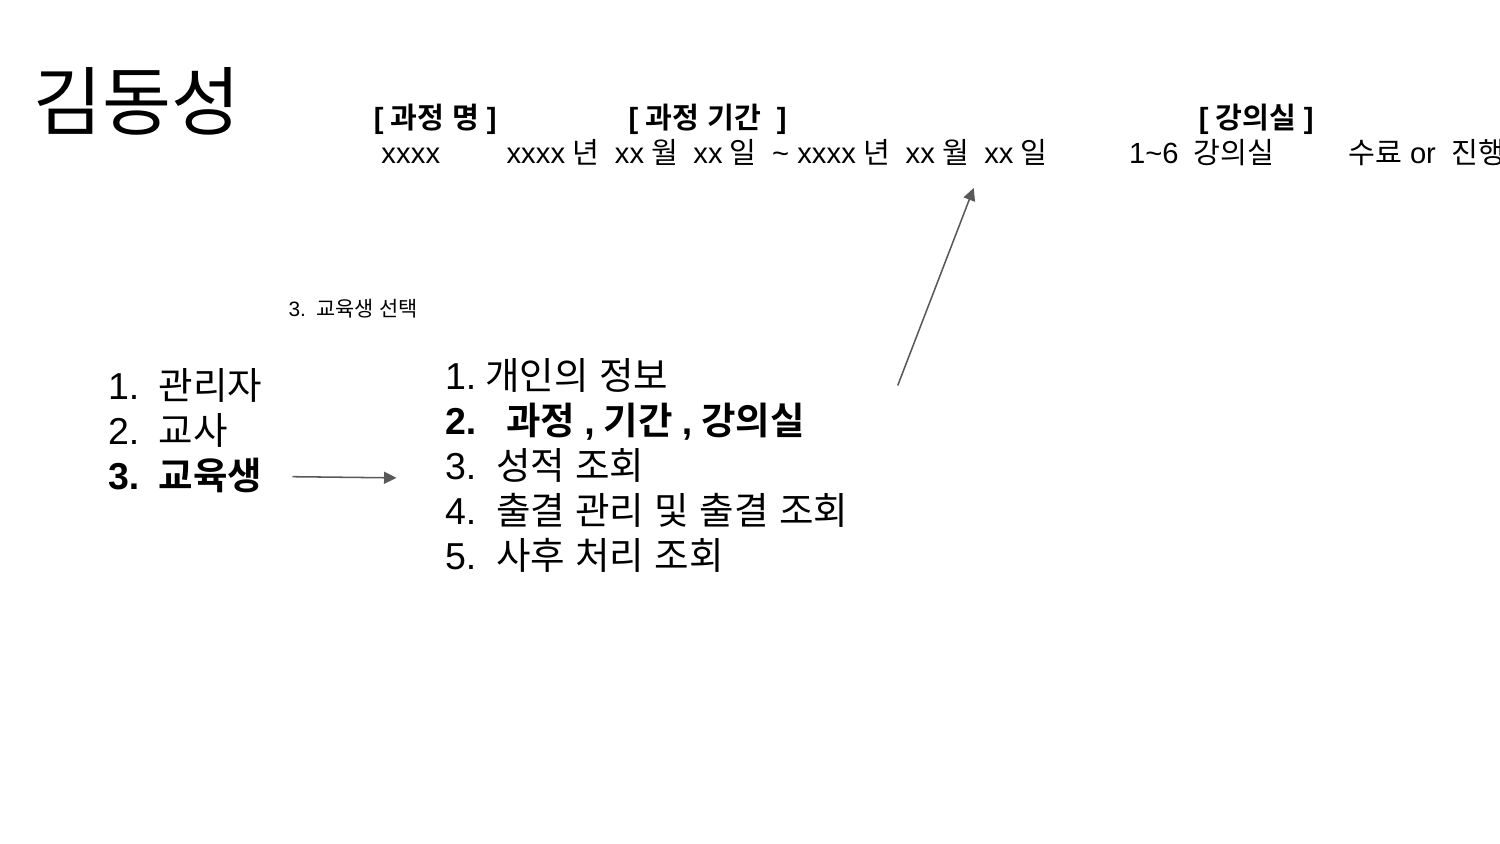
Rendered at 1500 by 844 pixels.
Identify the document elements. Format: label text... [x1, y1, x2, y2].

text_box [897, 187, 974, 386]
text_box 1. 관리자 2. 교사 3. 교육생 [18, 347, 388, 667]
text_box 3. 교육생 선택 [198, 280, 459, 347]
text_box [과정 명] [과정 기간 ] [강의실] [강의실] xxxx xxxx년 xx월 xx일 ~ xxxx년 xx월 xx일 1~6 강의실 수료or 진행중 [283, 49, 1500, 194]
title 김동성 [18, 33, 331, 160]
text_box 1.개인의 정보 2. 과정,기간,강의실 3. 성적 조회 4. 출결 관리 및 출결 조회 5. 사후 처리 조회 [430, 337, 1029, 844]
